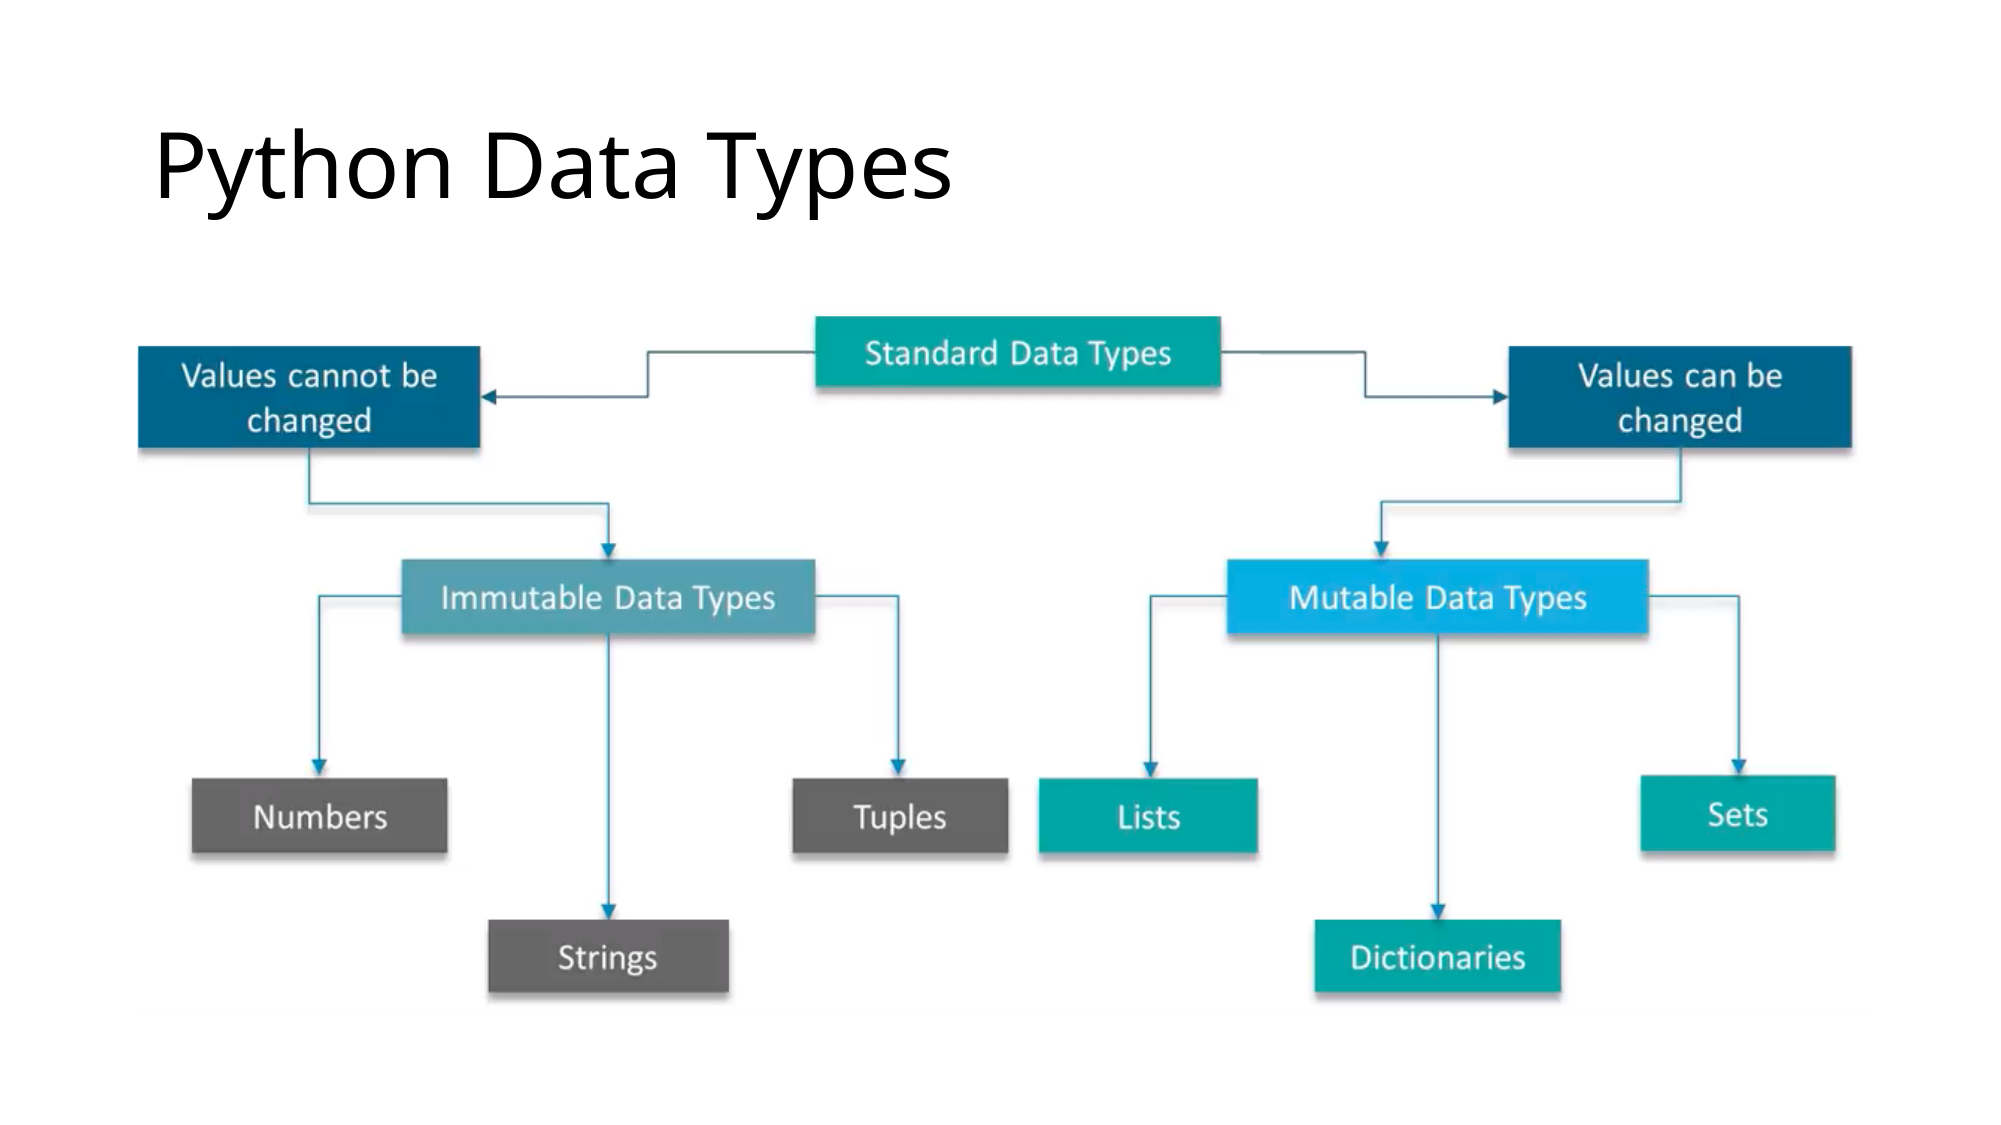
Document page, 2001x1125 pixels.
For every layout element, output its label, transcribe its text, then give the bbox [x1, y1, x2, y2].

picture [137, 299, 1875, 1014]
title Python Data Types [137, 59, 1863, 278]
